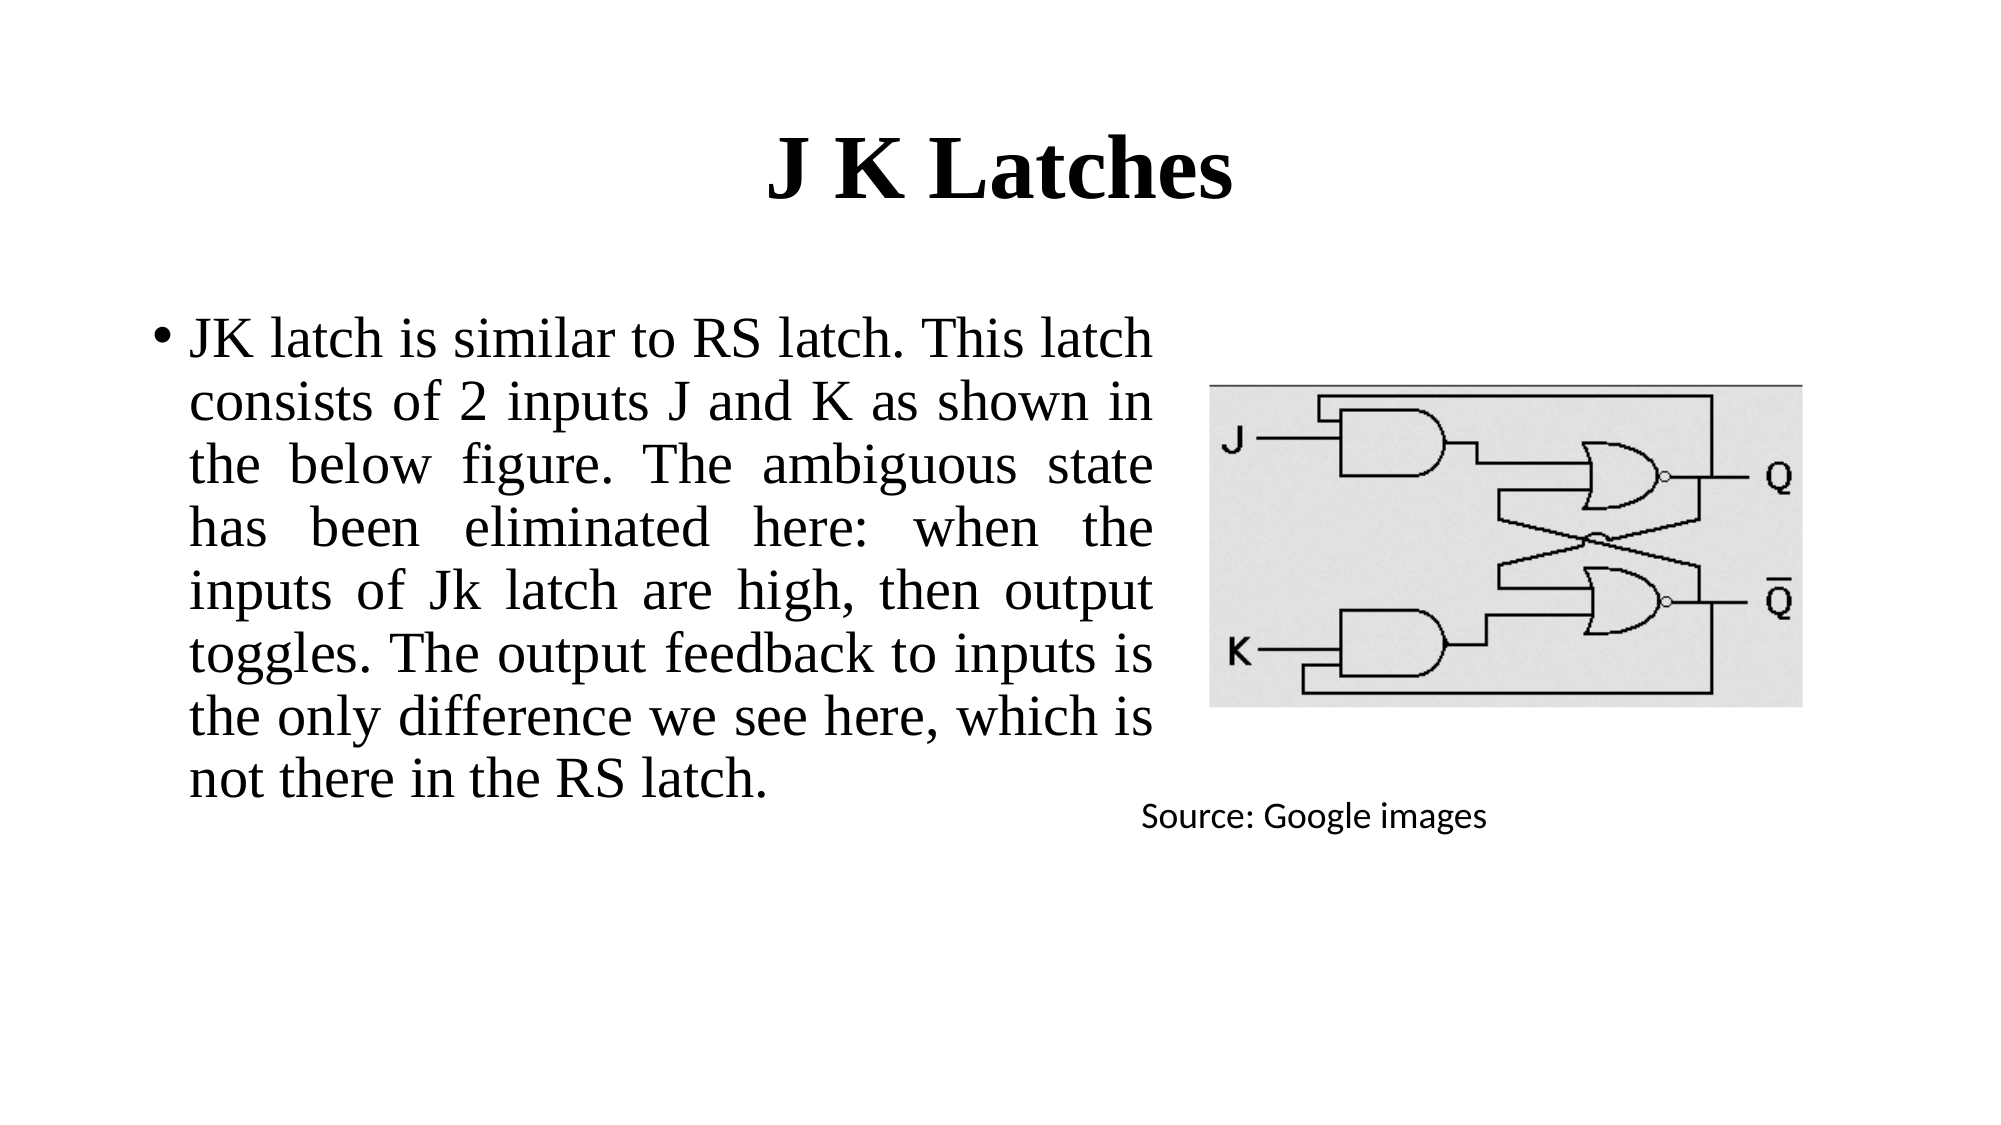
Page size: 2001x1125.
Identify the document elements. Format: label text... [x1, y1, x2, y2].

picture [1169, 354, 1820, 717]
text_box Source: Google images [1126, 783, 1820, 843]
title J K Latches [137, 59, 1863, 278]
list JK latch is similar to RS latch. This latch consists of 2 inputs J and K as shown in the below figure. The ambiguous state has been eliminated here: when the inputs of Jk latch are high, then output toggles. The output feedback to inputs is the only difference we see here, which is not there in the RS latch. [137, 299, 1170, 1014]
text_box [1126, 306, 1863, 1004]
